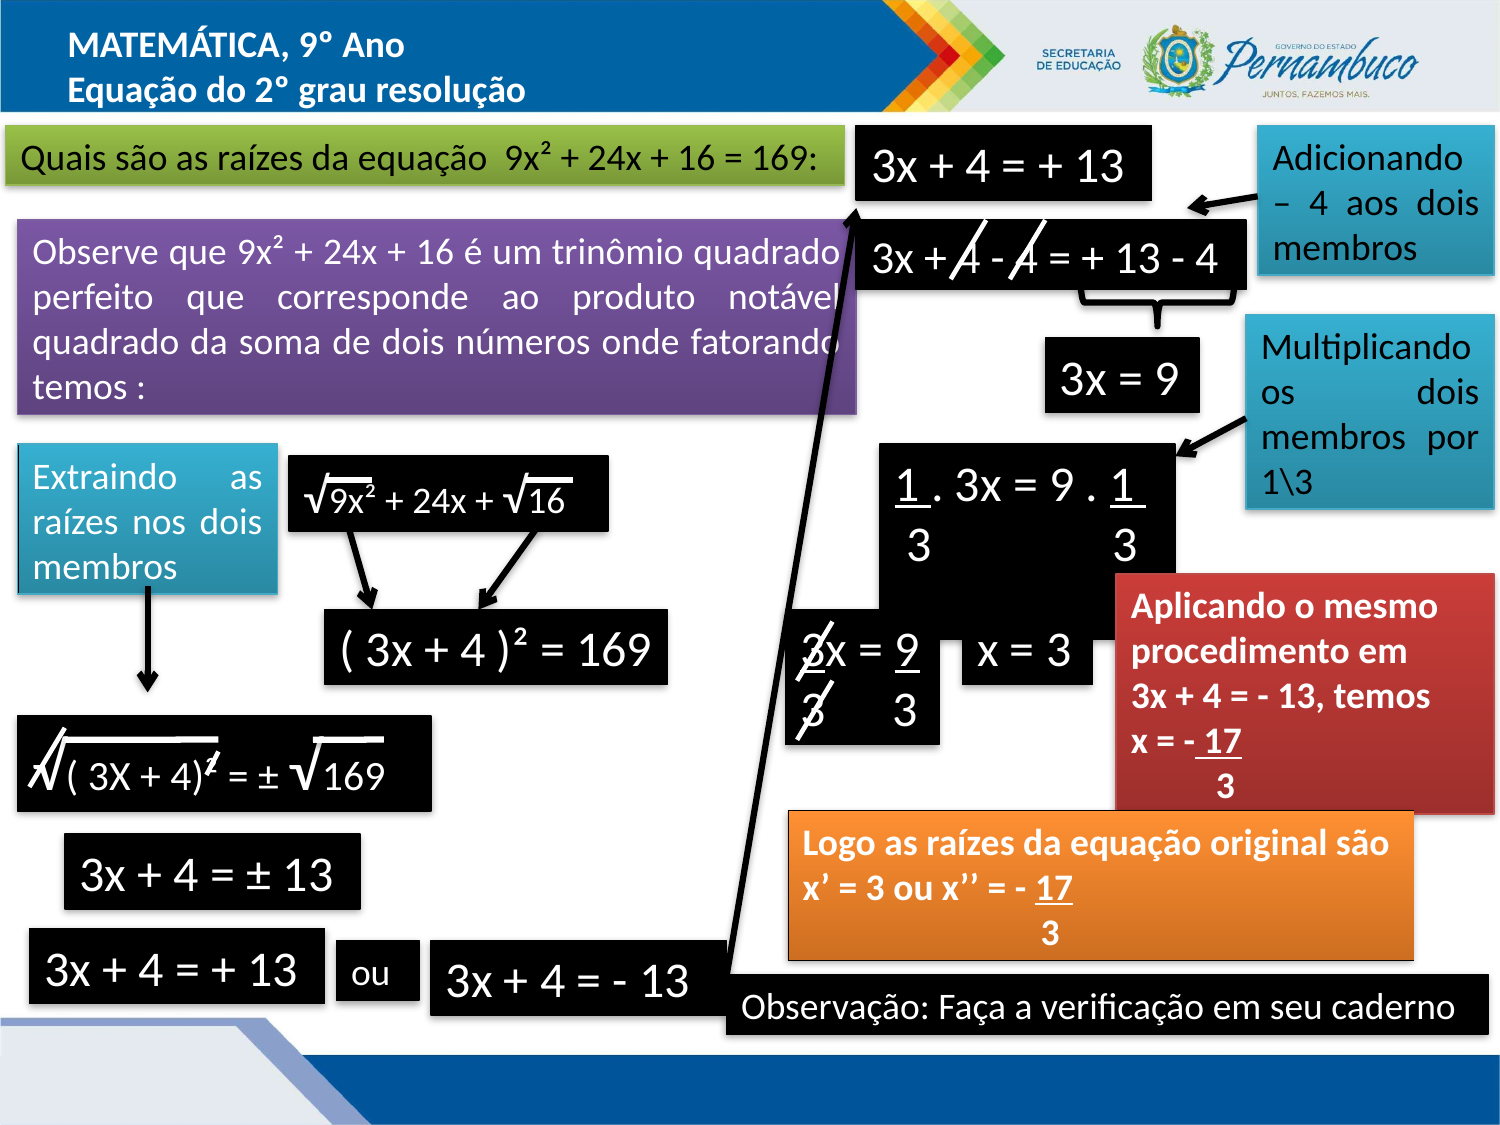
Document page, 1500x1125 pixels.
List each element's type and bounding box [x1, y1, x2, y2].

text_box [950, 219, 987, 280]
text_box [1186, 196, 1259, 209]
text_box [796, 621, 833, 680]
text_box [725, 207, 857, 979]
text_box [1174, 417, 1247, 457]
text_box [796, 680, 833, 741]
text_box [1009, 219, 1046, 280]
text_box [348, 526, 373, 610]
picture [0, 0, 1500, 1125]
text_box [29, 727, 65, 788]
text_box [206, 751, 219, 776]
text_box [478, 526, 538, 610]
